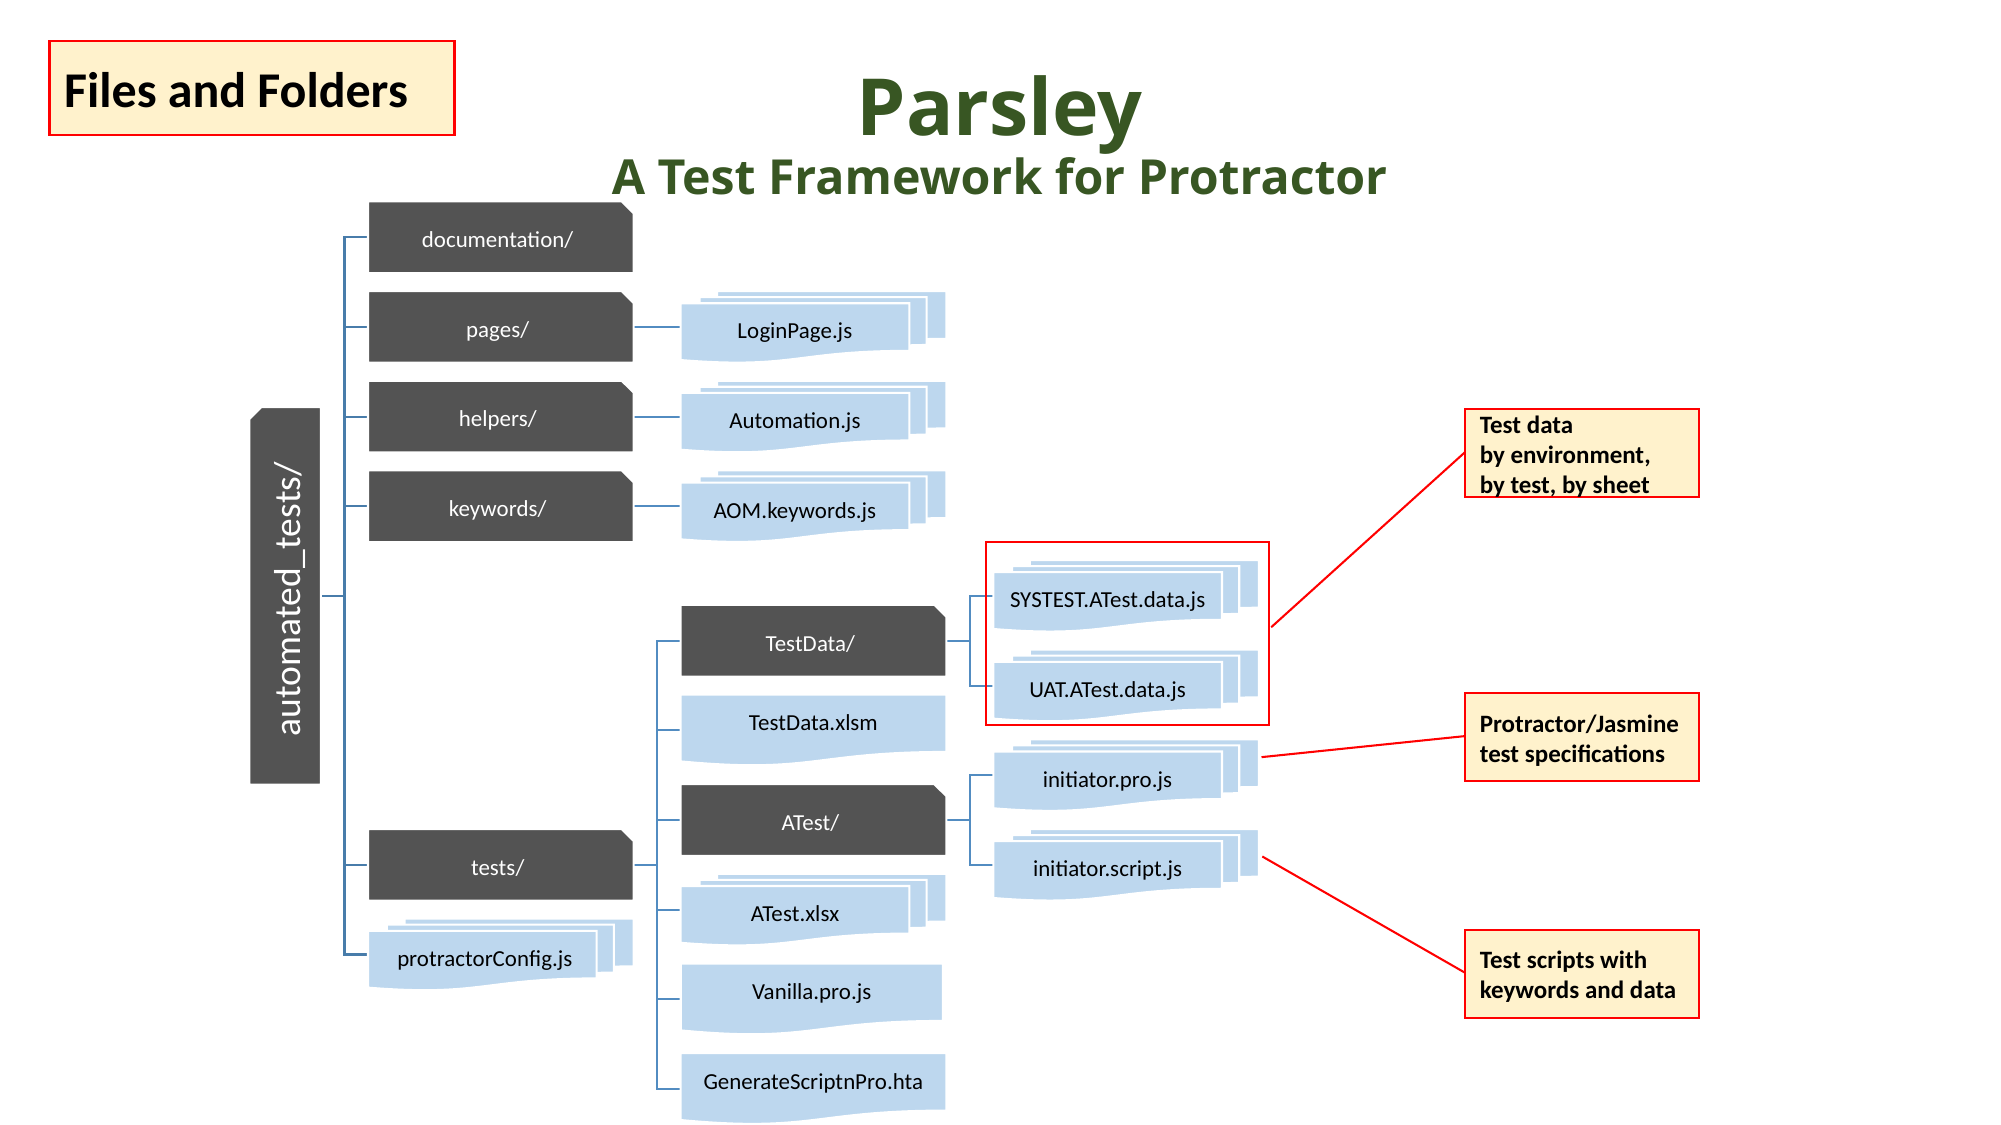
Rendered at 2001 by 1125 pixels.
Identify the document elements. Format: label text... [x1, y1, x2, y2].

title Parsley A Test Framework for Protractor [137, 59, 1863, 213]
text_box Files and Folders [48, 40, 456, 136]
text_box Test data by environment, by test, by sheet [1489, 408, 1700, 498]
text_box Protractor/Jasmine test specifications [1489, 692, 1700, 782]
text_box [19, 201, 1489, 1125]
text_box Test scripts with keywords and data [1489, 929, 1700, 1019]
